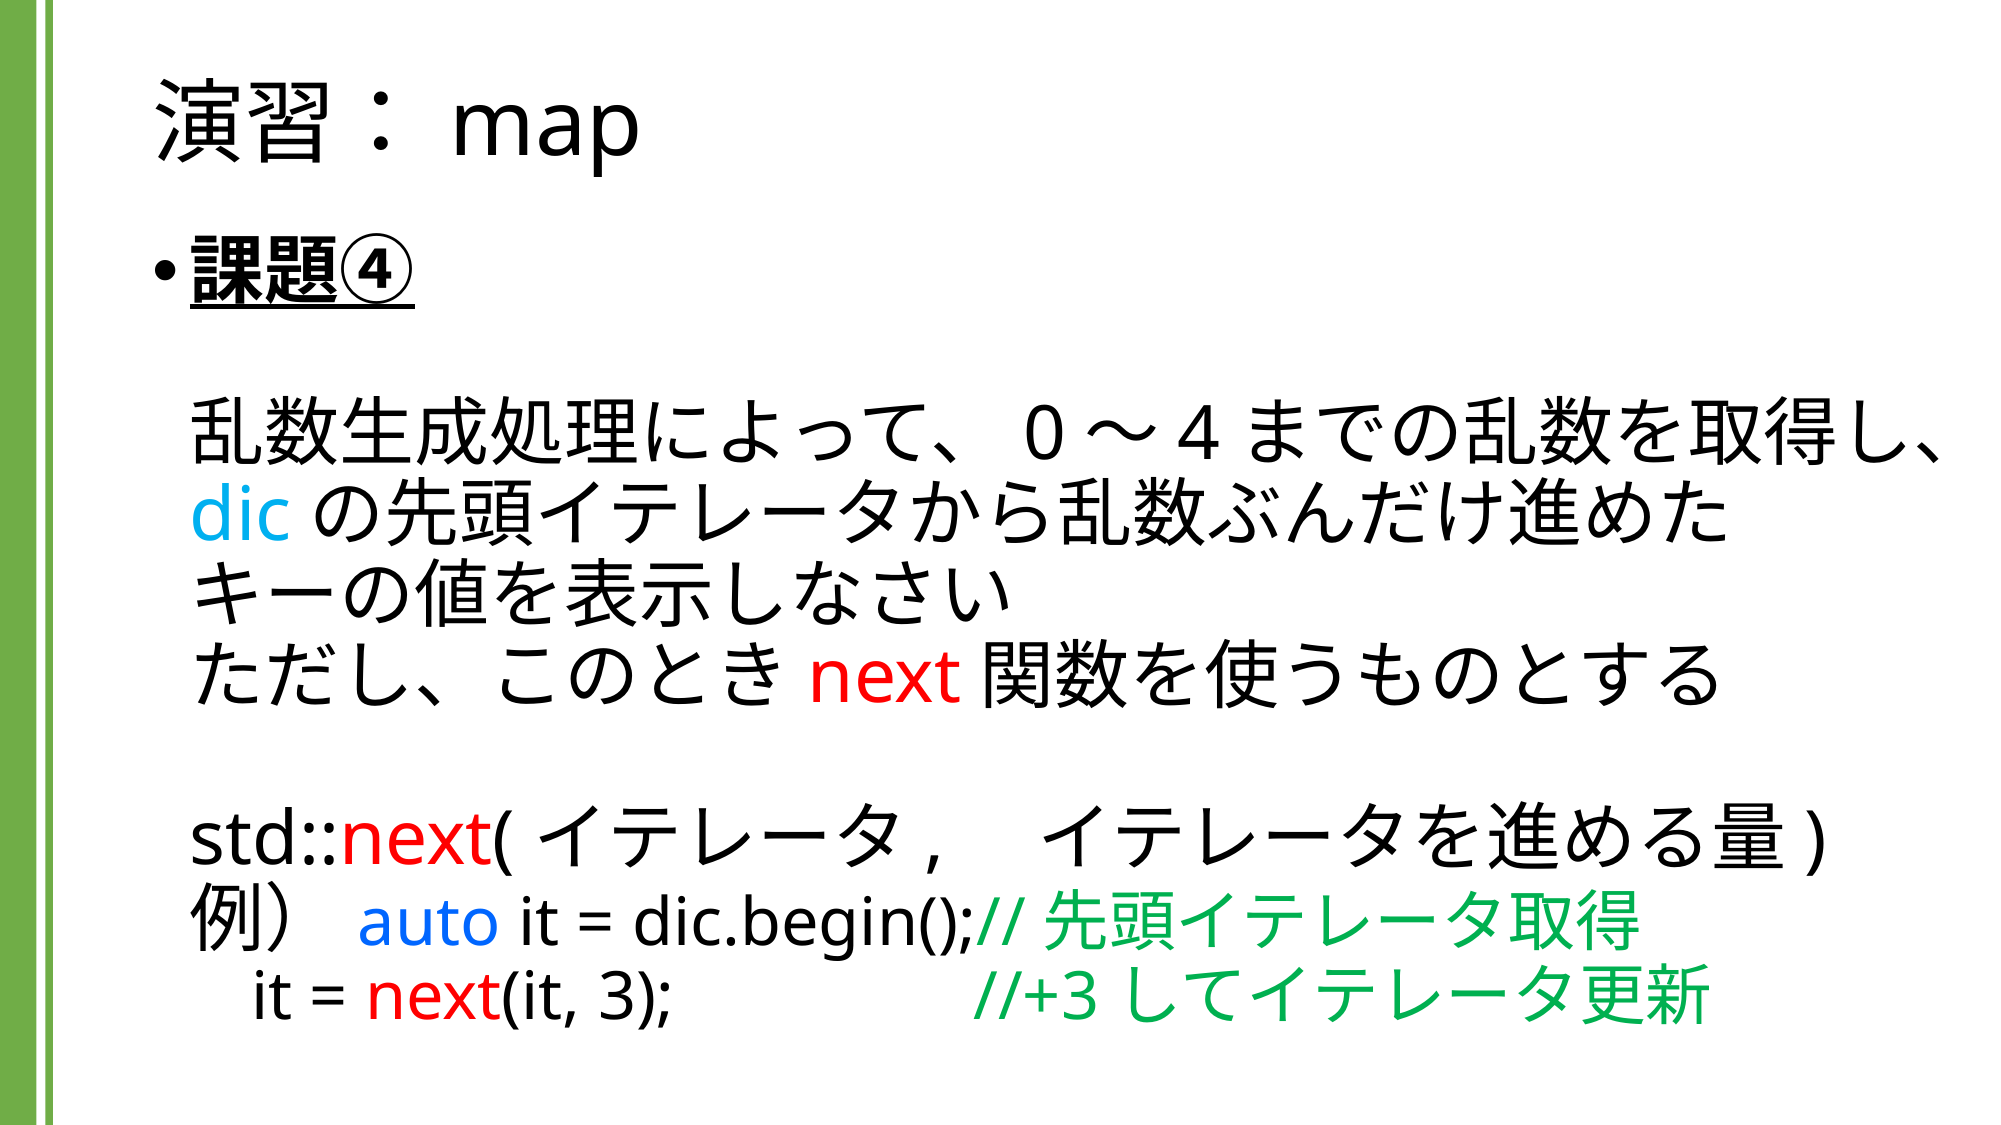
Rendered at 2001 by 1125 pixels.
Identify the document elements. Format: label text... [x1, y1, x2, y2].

list 課題④ 乱数生成処理によって、0～4までの乱数を取得し、dicの先頭イテレータから乱数ぶんだけ進めた キーの値を表示しなさい ただし、このときnext関数を使うものとする std::next(イテレータ, イテレータを進める量) 例）auto it = dic.begin();//先頭イテレータ取得 it = next(it, 3); //+3してイテレータ更新 [137, 225, 1965, 1043]
title 演習：map [137, 59, 1863, 191]
